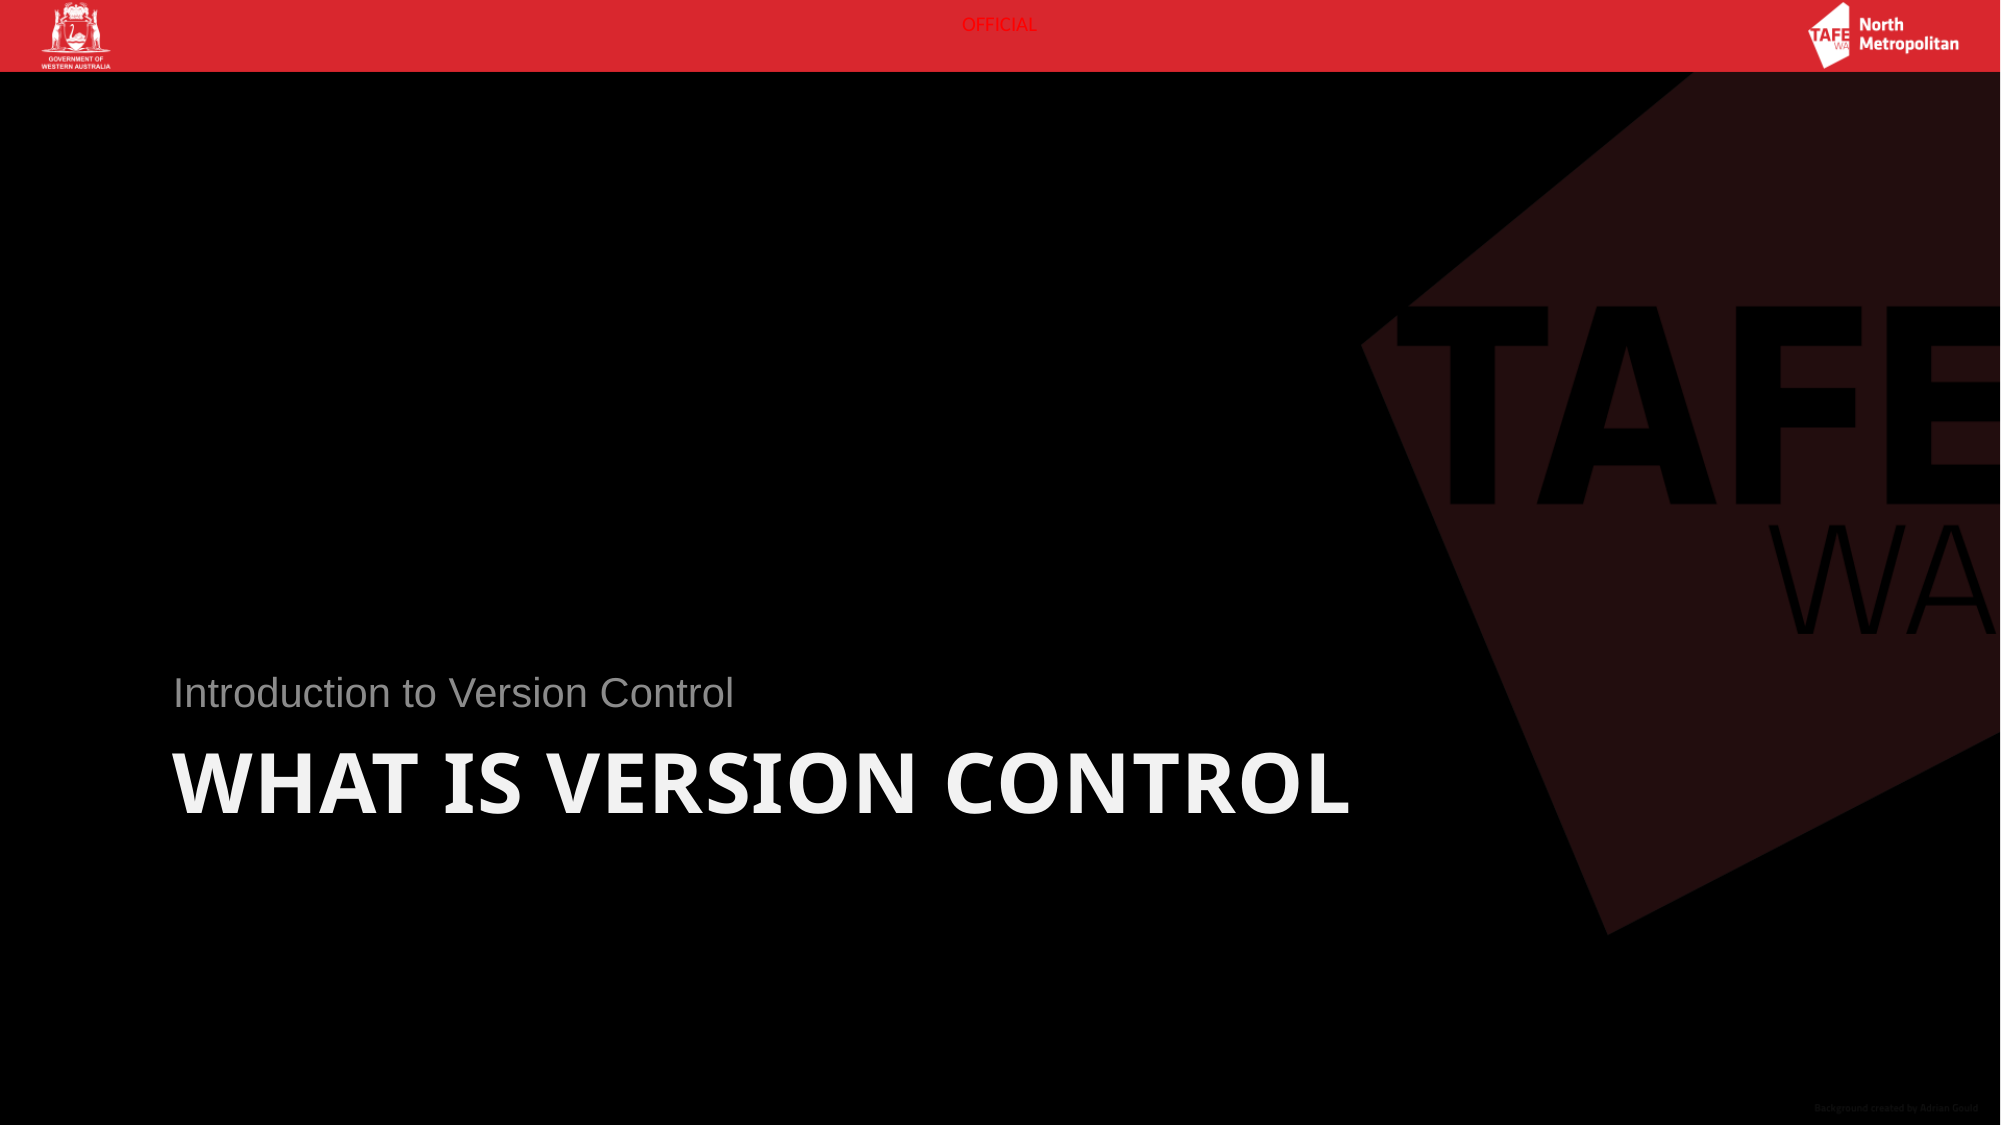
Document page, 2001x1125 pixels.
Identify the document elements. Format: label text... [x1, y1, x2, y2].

title What is Version Control [157, 723, 1858, 947]
list Introduction to Version Control [157, 476, 1858, 723]
picture [0, 0, 2001, 1125]
